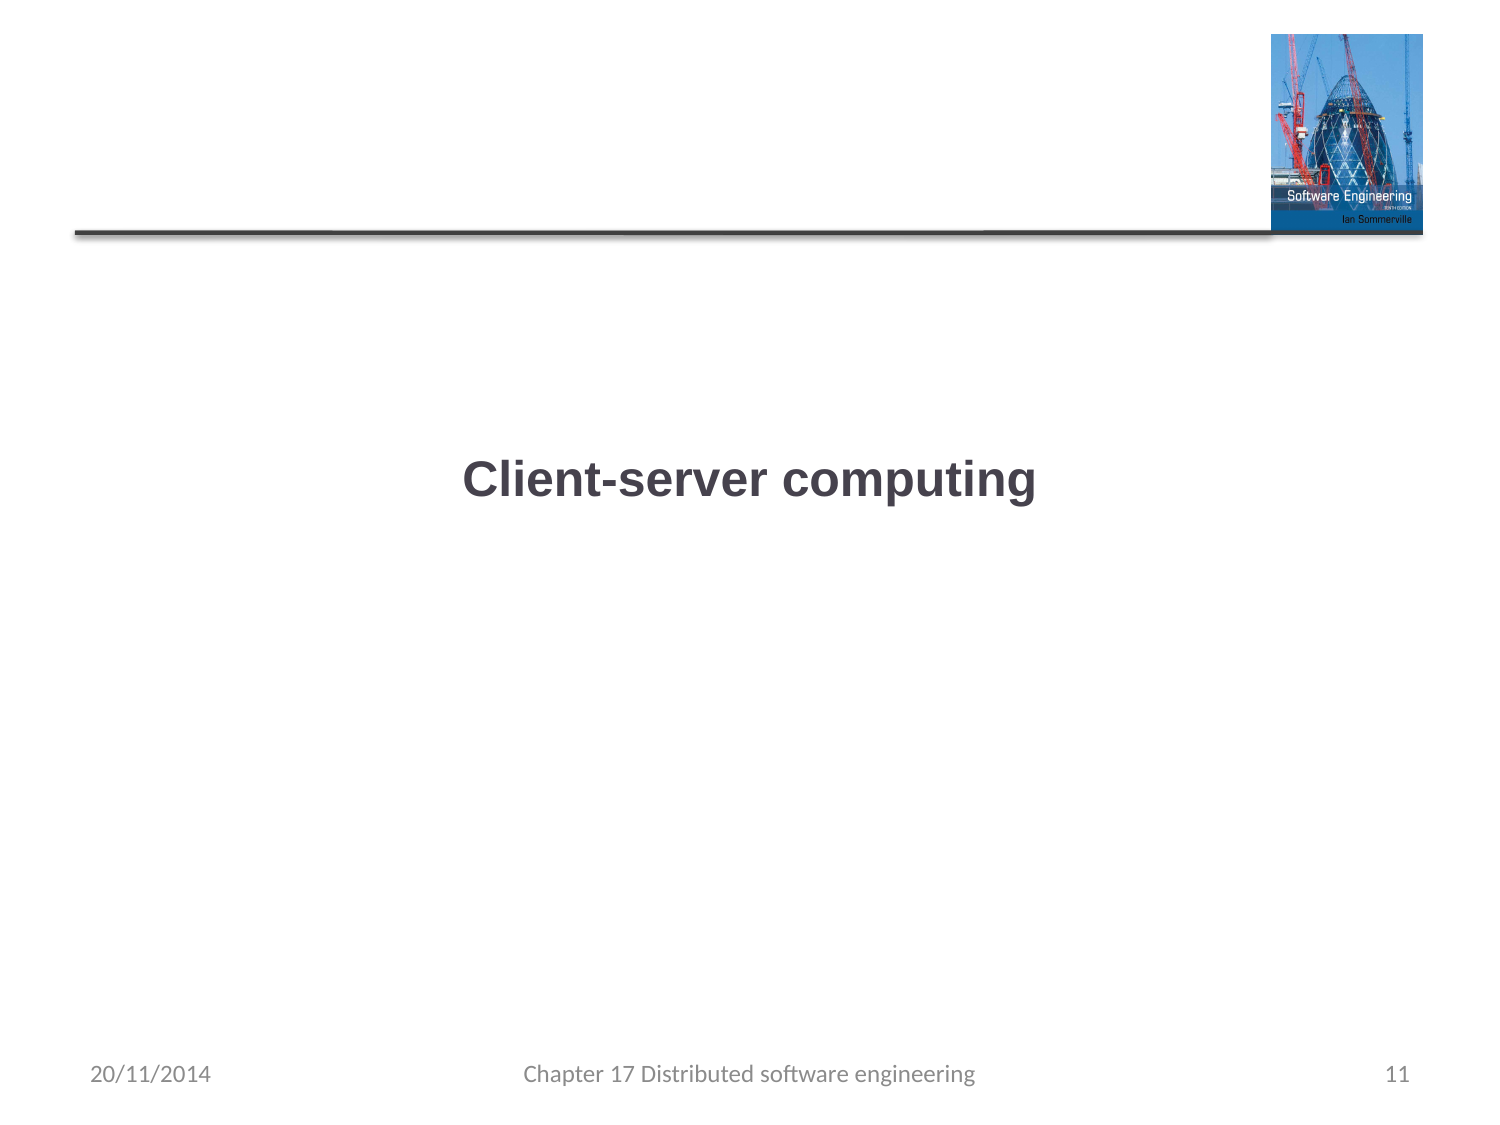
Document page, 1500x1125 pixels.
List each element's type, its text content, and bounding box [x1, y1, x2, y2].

picture [1271, 34, 1423, 230]
title Client-server computing [74, 382, 1426, 571]
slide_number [75, 1042, 425, 1103]
footer Chapter 17 Distributed software engineering [425, 1042, 1074, 1103]
slide_number 11 [1074, 1042, 1425, 1103]
